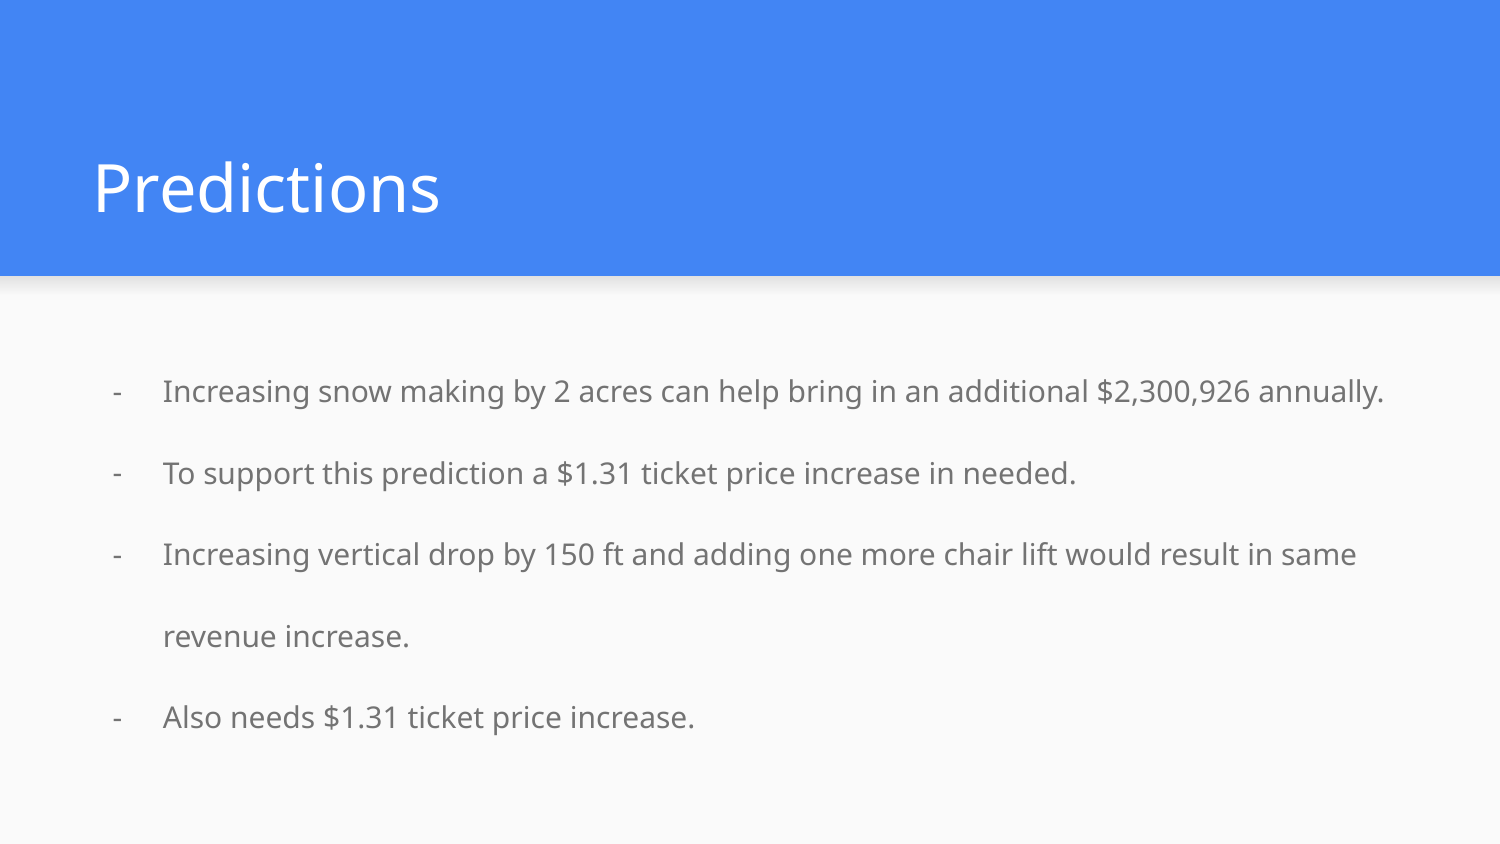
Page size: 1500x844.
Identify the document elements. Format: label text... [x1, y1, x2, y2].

title Predictions [77, 121, 1427, 248]
list Increasing snow making by 2 acres can help bring in an additional $2,300,926 annually. To support this prediction a $1.31 ticket price increase in needed. Increasing vertical drop by 150 ft and adding one more chair lift would result in same revenue increase. Also needs $1.31 ticket price increase. [77, 314, 1427, 760]
